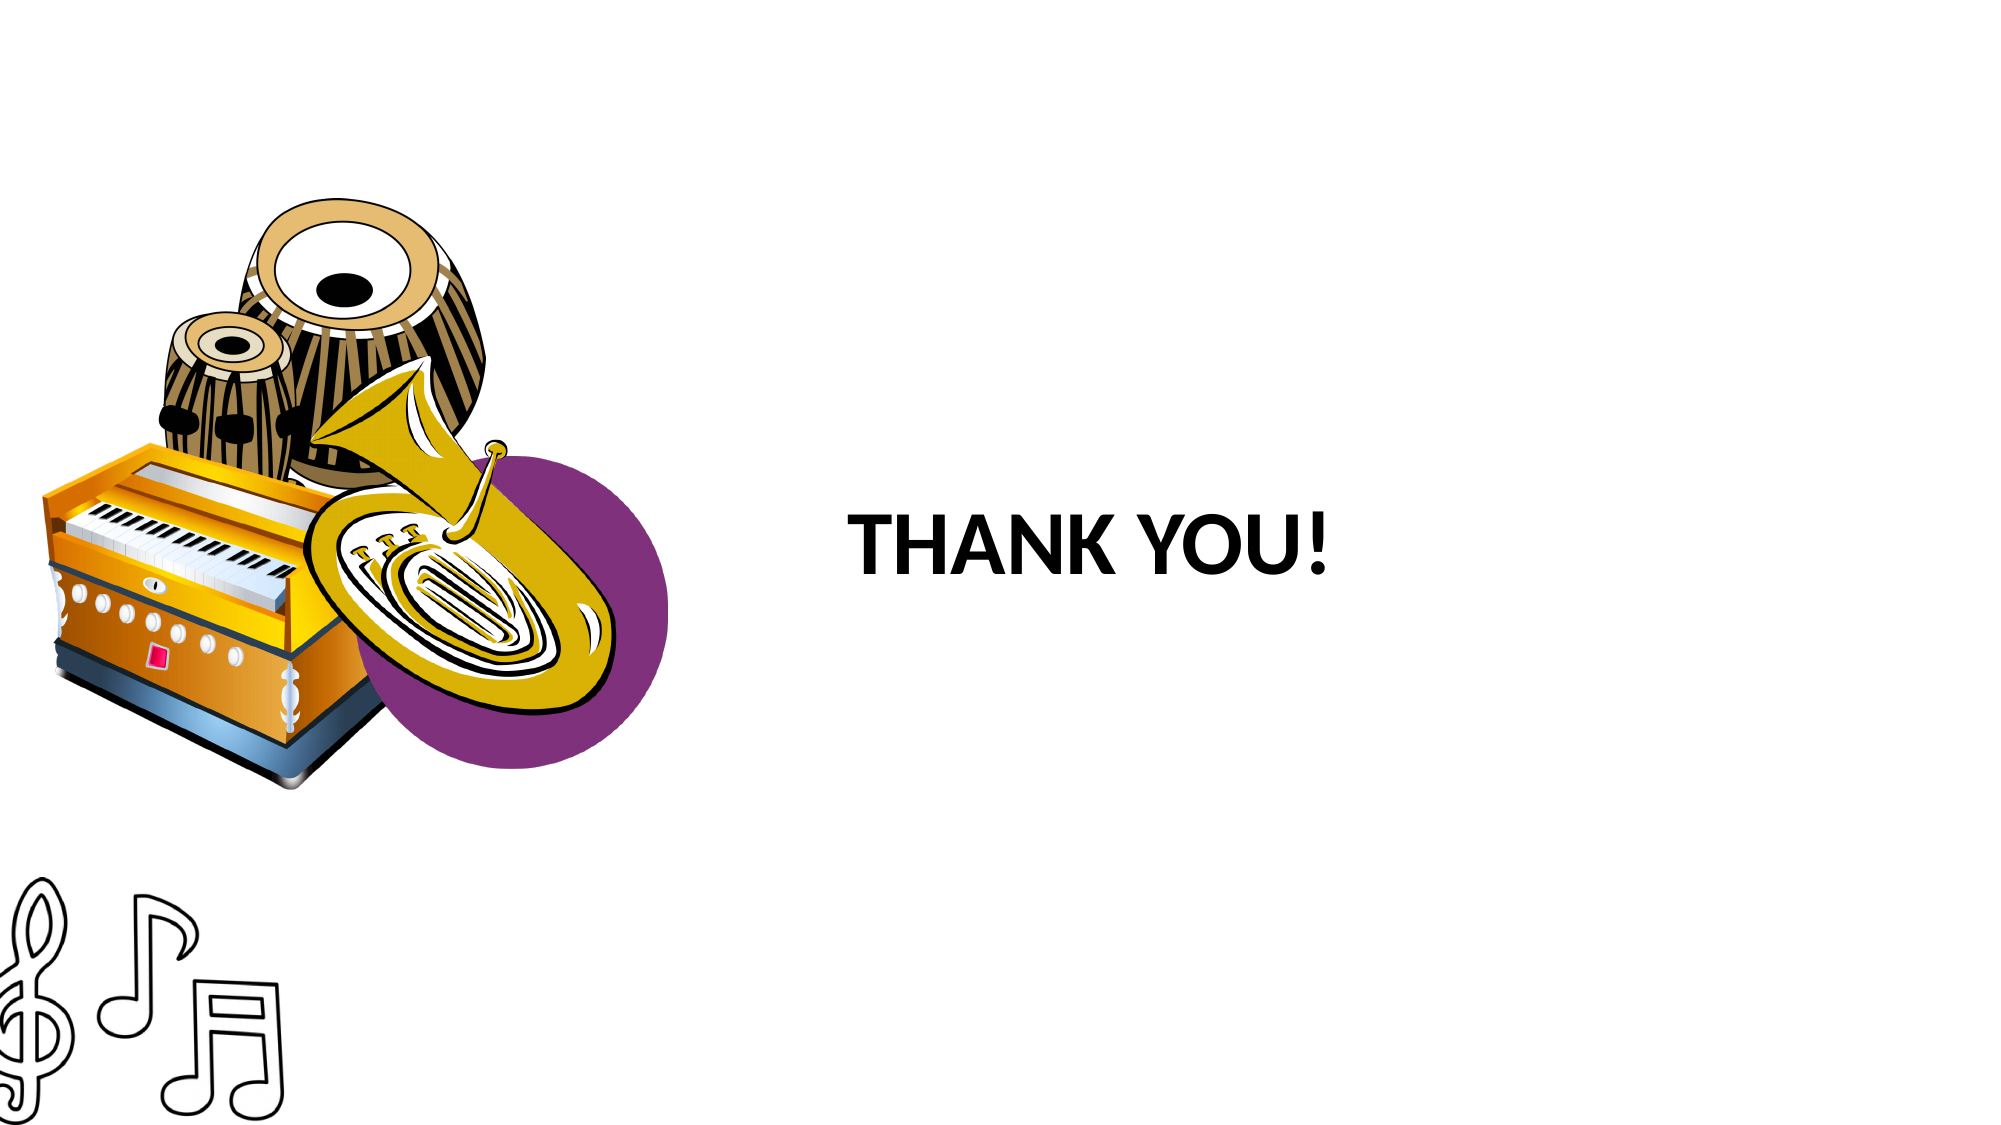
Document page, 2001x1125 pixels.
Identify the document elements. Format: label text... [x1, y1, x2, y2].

picture [0, 877, 302, 1125]
picture [41, 198, 668, 790]
text_box THANK YOU! [832, 475, 1552, 601]
